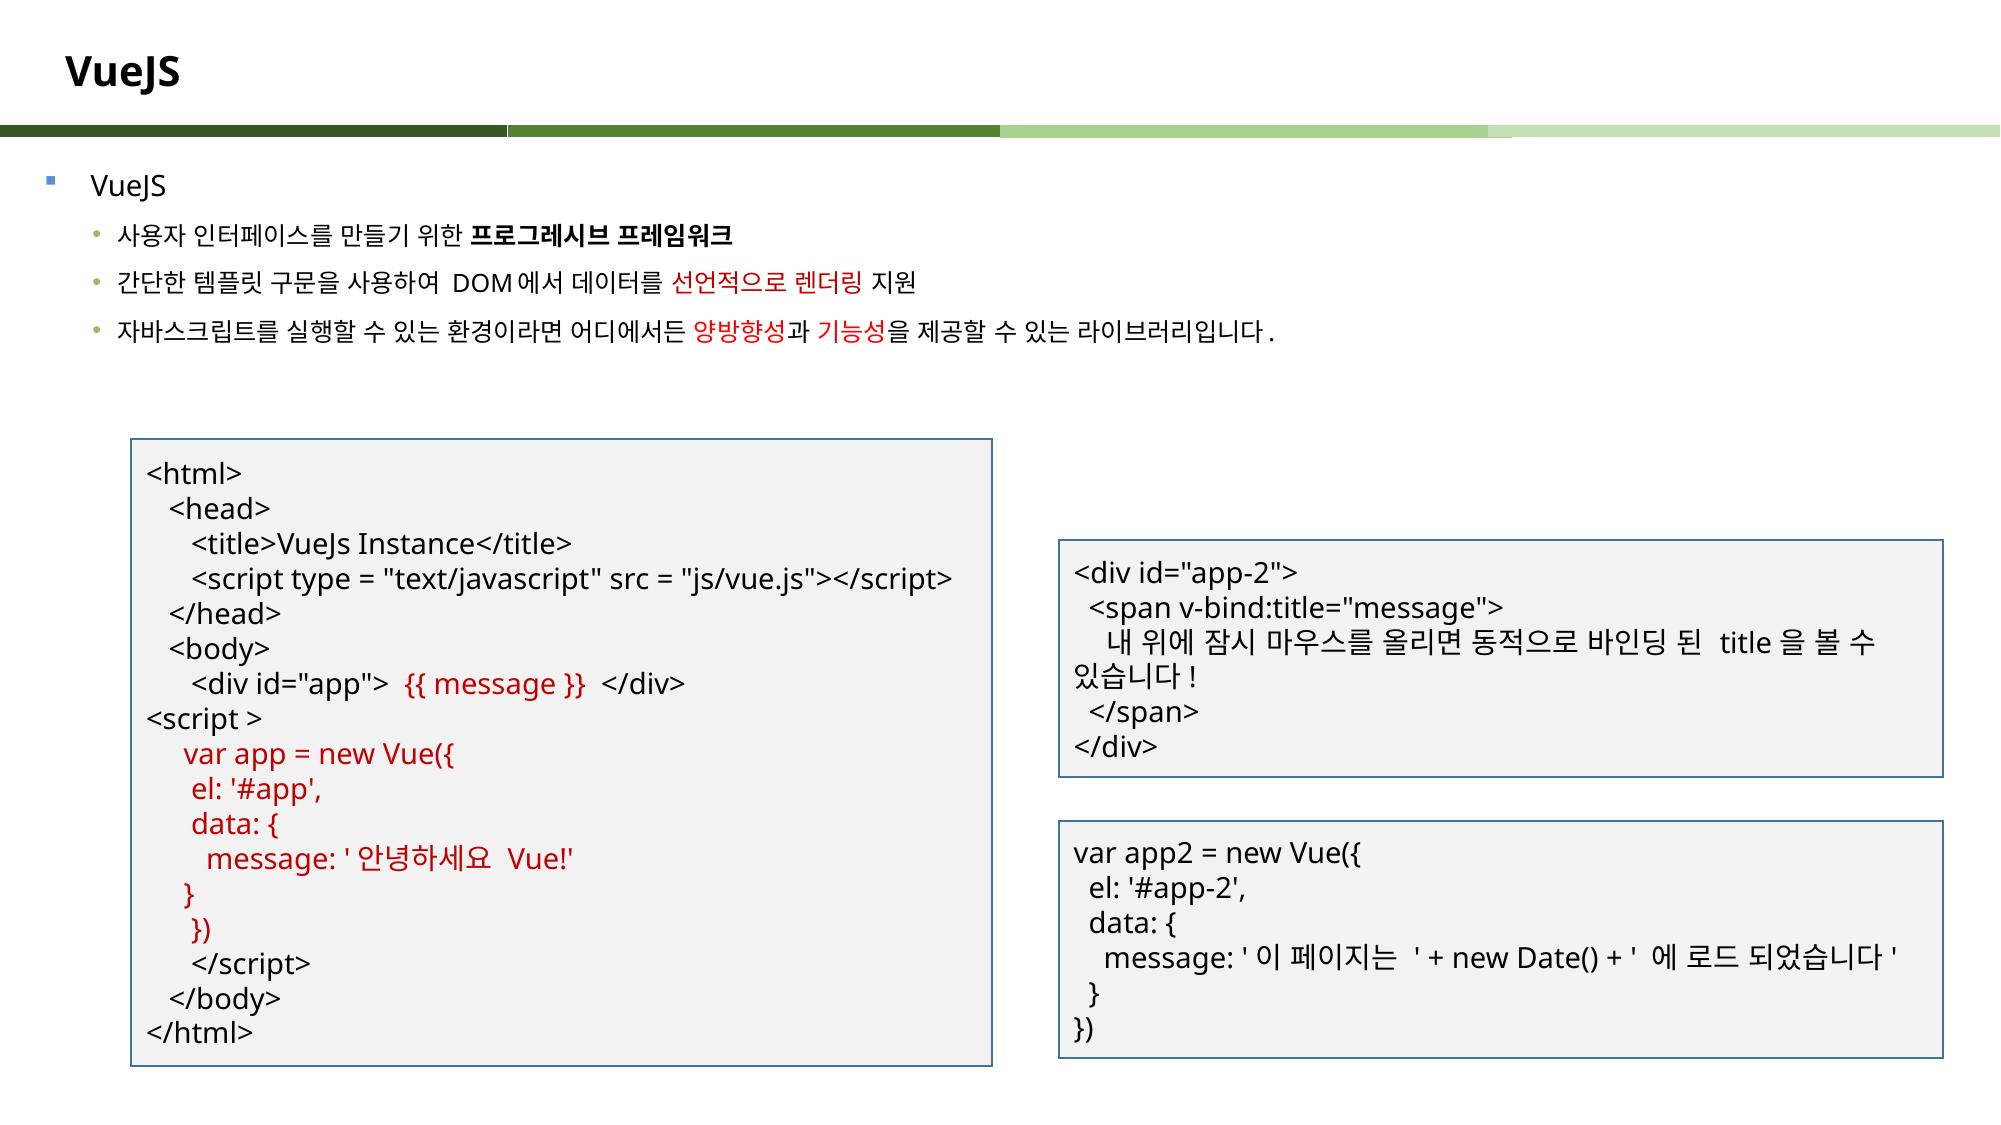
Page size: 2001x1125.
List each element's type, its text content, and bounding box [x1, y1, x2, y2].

text_box <html> <head> <title>VueJs Instance</title> <script type = "text/javascript" src = "js/vue.js"></script> </head> <body> <div id="app"> {{ message }} </div> <script > var app = new Vue({ el: '#app', data: { message: '안녕하세요 Vue!' } }) </script> </body> </html> [130, 438, 993, 1067]
list VueJS 사용자 인터페이스를 만들기 위한 프로그레시브 프레임워크 간단한 템플릿 구문을 사용하여 DOM에서 데이터를 선언적으로 렌더링 지원 자바스크립트를 실행할 수 있는 환경이라면 어디에서든 양방향성과 기능성을 제공할 수 있는 라이브러리입니다. [29, 157, 1930, 358]
text_box var app2 = new Vue({ el: '#app-2', data: { message: '이 페이지는 ' + new Date() + ' 에 로드 되었습니다' } }) [1058, 820, 1944, 1059]
text_box <div id="app-2"> <span v-bind:title="message"> 내 위에 잠시 마우스를 올리면 동적으로 바인딩 된 title을 볼 수 있습니다! </span> </div> [1058, 539, 1944, 778]
title VueJS [50, 36, 1775, 106]
